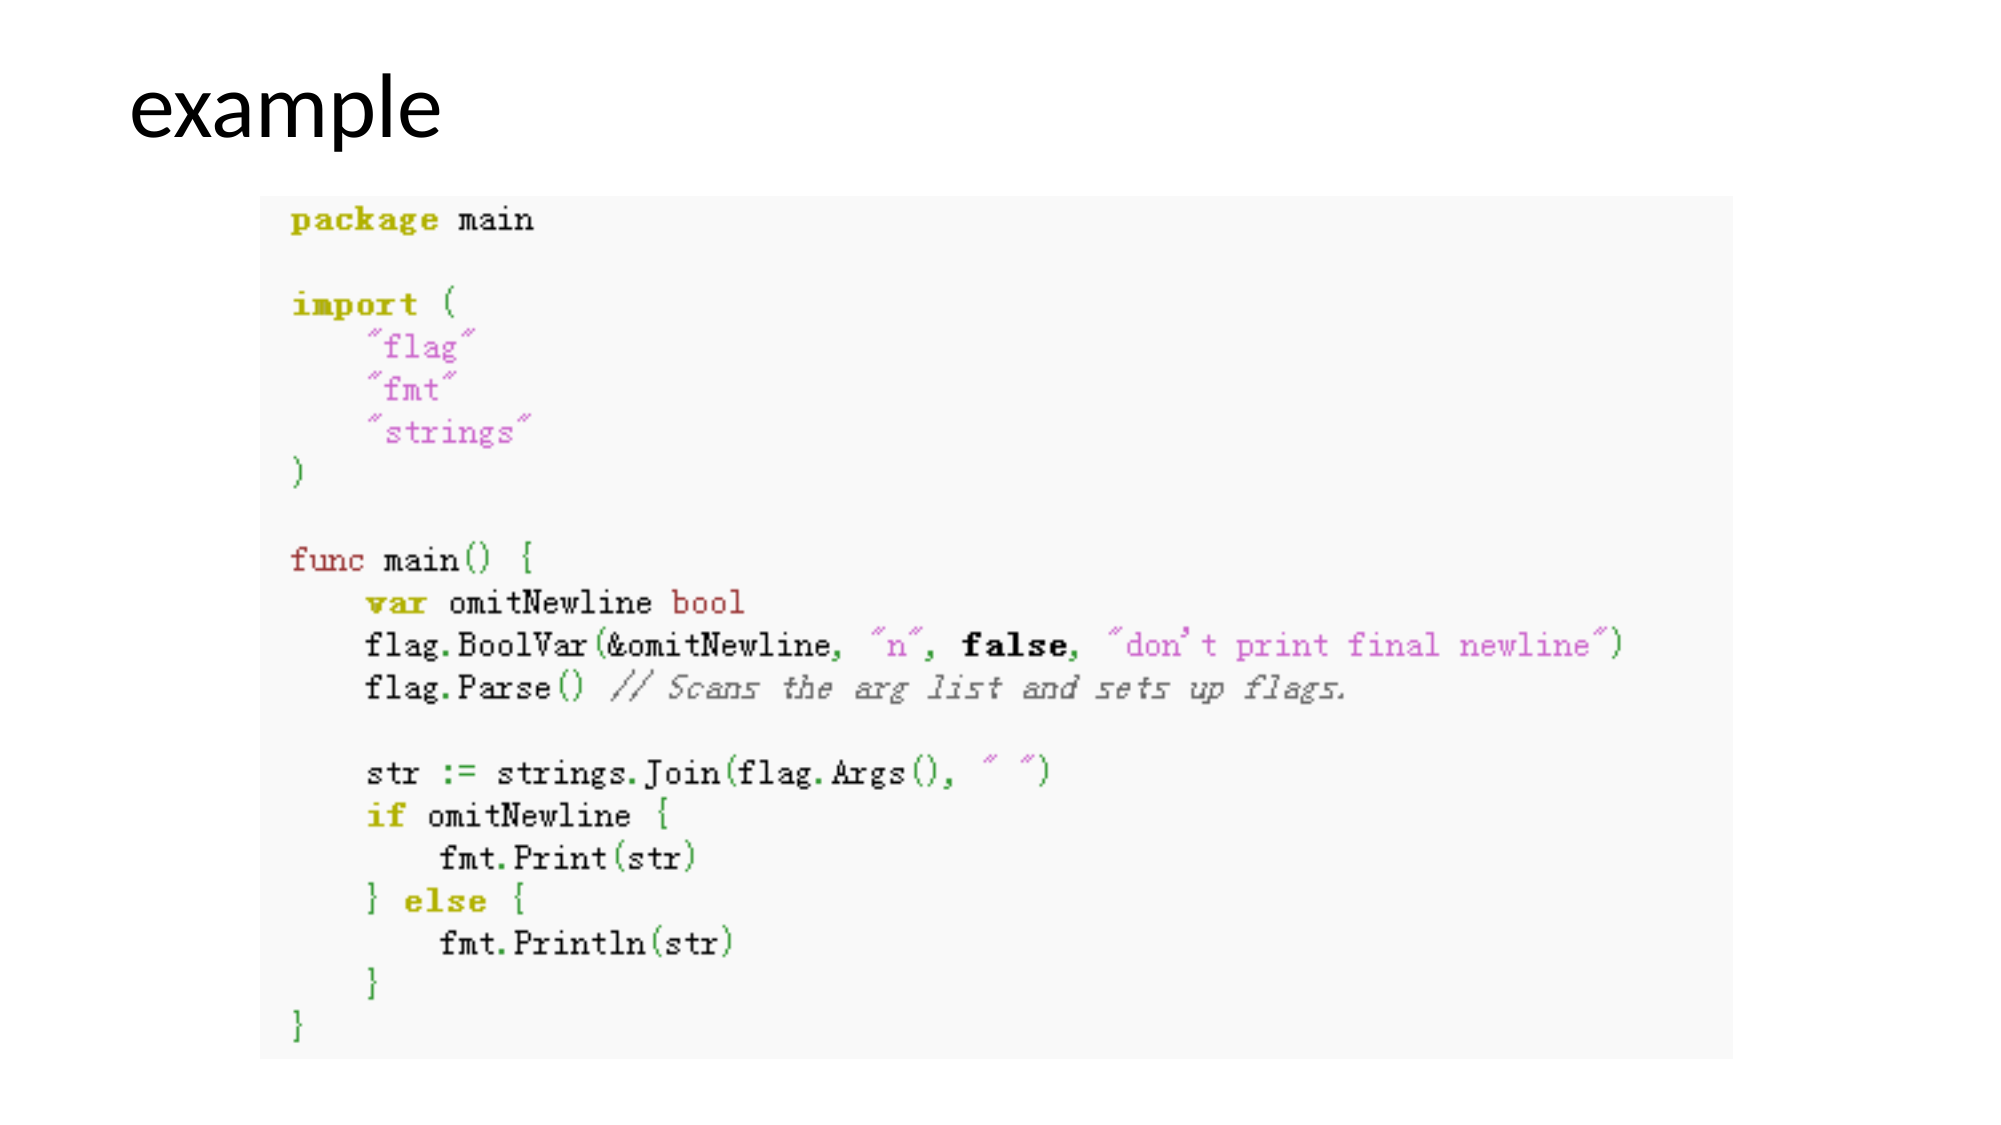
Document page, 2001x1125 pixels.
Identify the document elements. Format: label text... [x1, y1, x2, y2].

title example [114, 7, 1851, 195]
picture [260, 195, 1733, 1059]
